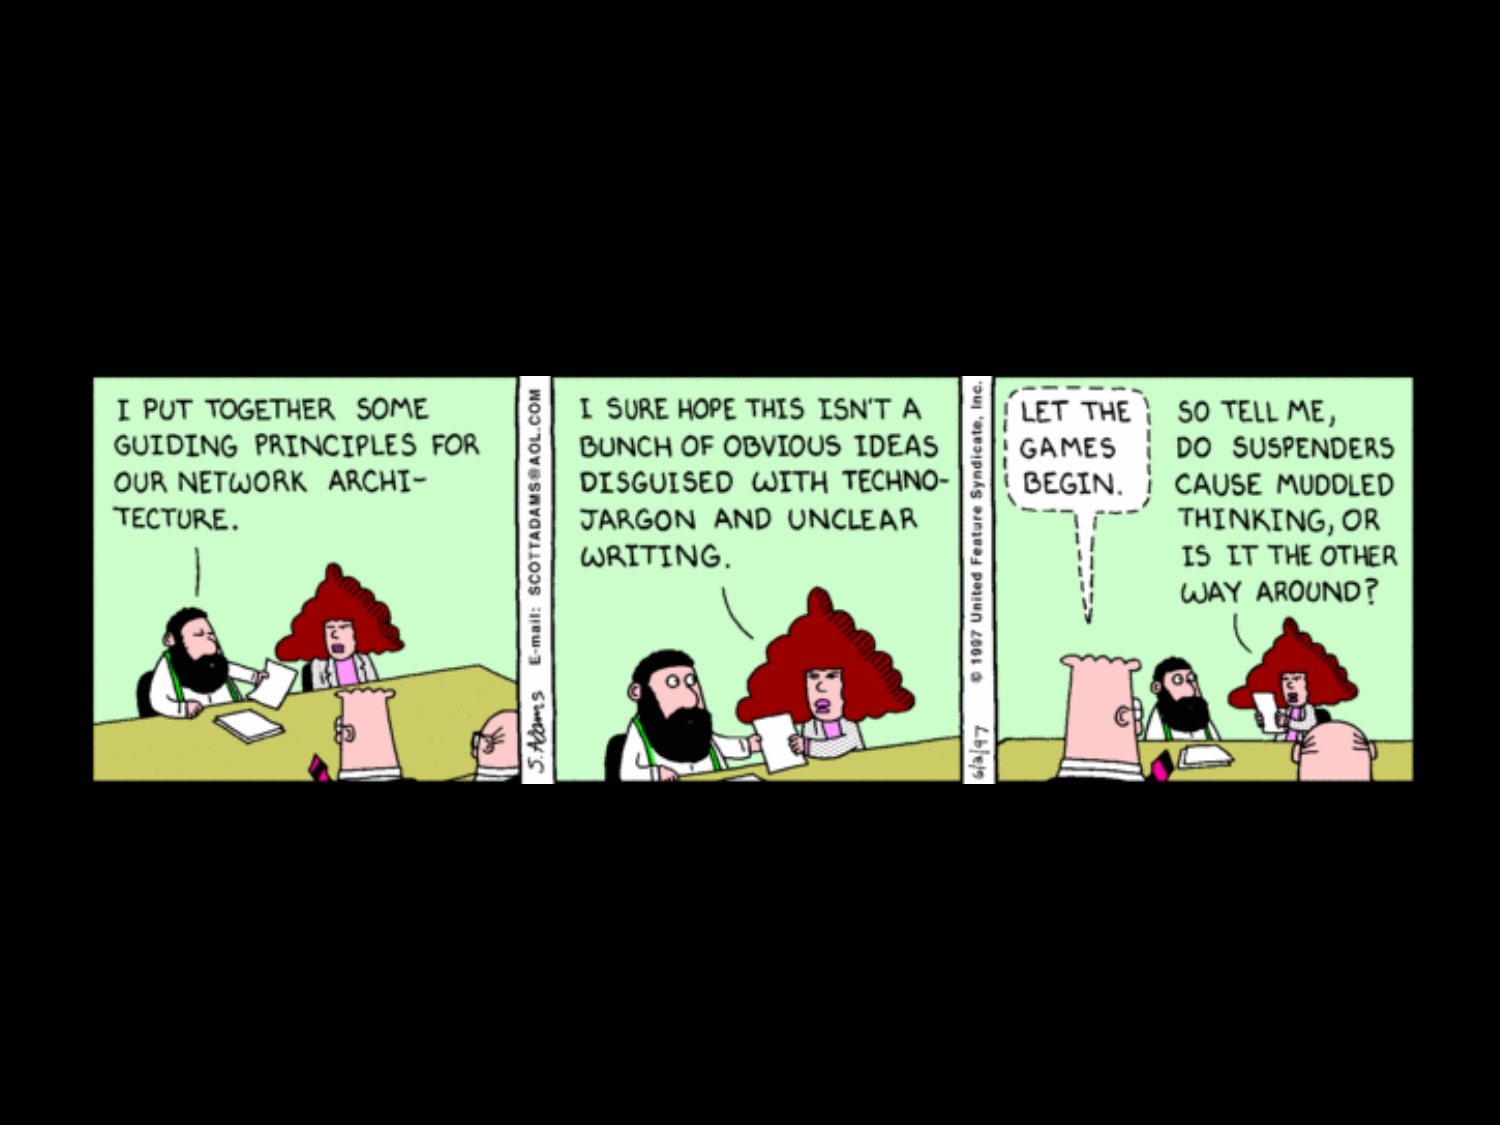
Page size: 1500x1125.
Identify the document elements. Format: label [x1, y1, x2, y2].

picture [91, 376, 1416, 785]
